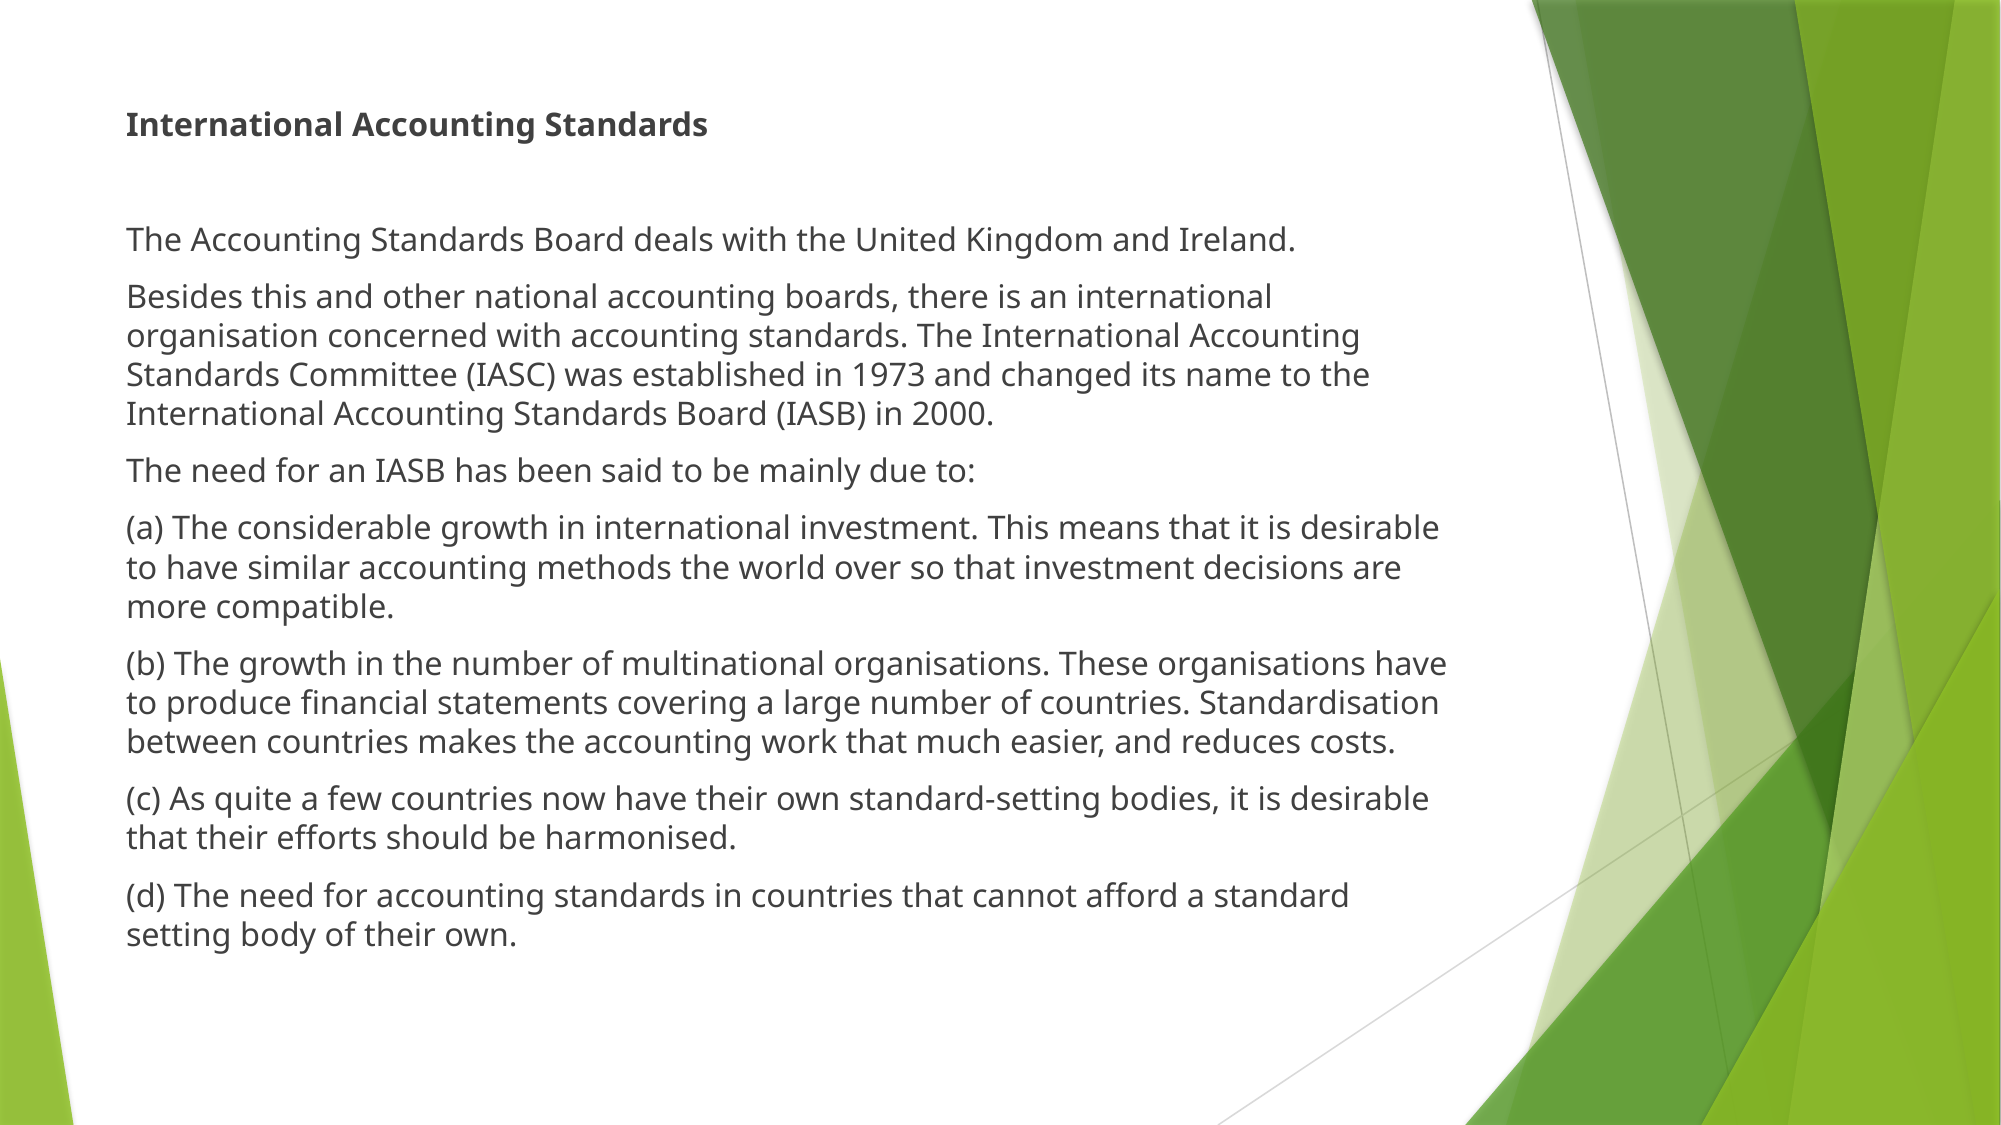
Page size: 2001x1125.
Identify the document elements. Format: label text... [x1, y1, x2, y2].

list International Accounting Standards The Accounting Standards Board deals with the United Kingdom and Ireland. Besides this and other national accounting boards, there is an international organisation concerned with accounting standards. The International Accounting Standards Committee (IASC) was established in 1973 and changed its name to the International Accounting Standards Board (IASB) in 2000. The need for an IASB has been said to be mainly due to: (a) The considerable growth in international investment. This means that it is desirable to have similar accounting methods the world over so that investment decisions are more compatible. (b) The growth in the number of multinational organisations. These organisations have to produce financial statements covering a large number of countries. Standardisation between countries makes the accounting work that much easier, and reduces costs. (c) As quite a few countries now have their own standard-setting bodies, it is desirable that their efforts should be harmonised. (d) The need for accounting standards in countries that cannot afford a standard setting body of their own. [111, 96, 1473, 992]
